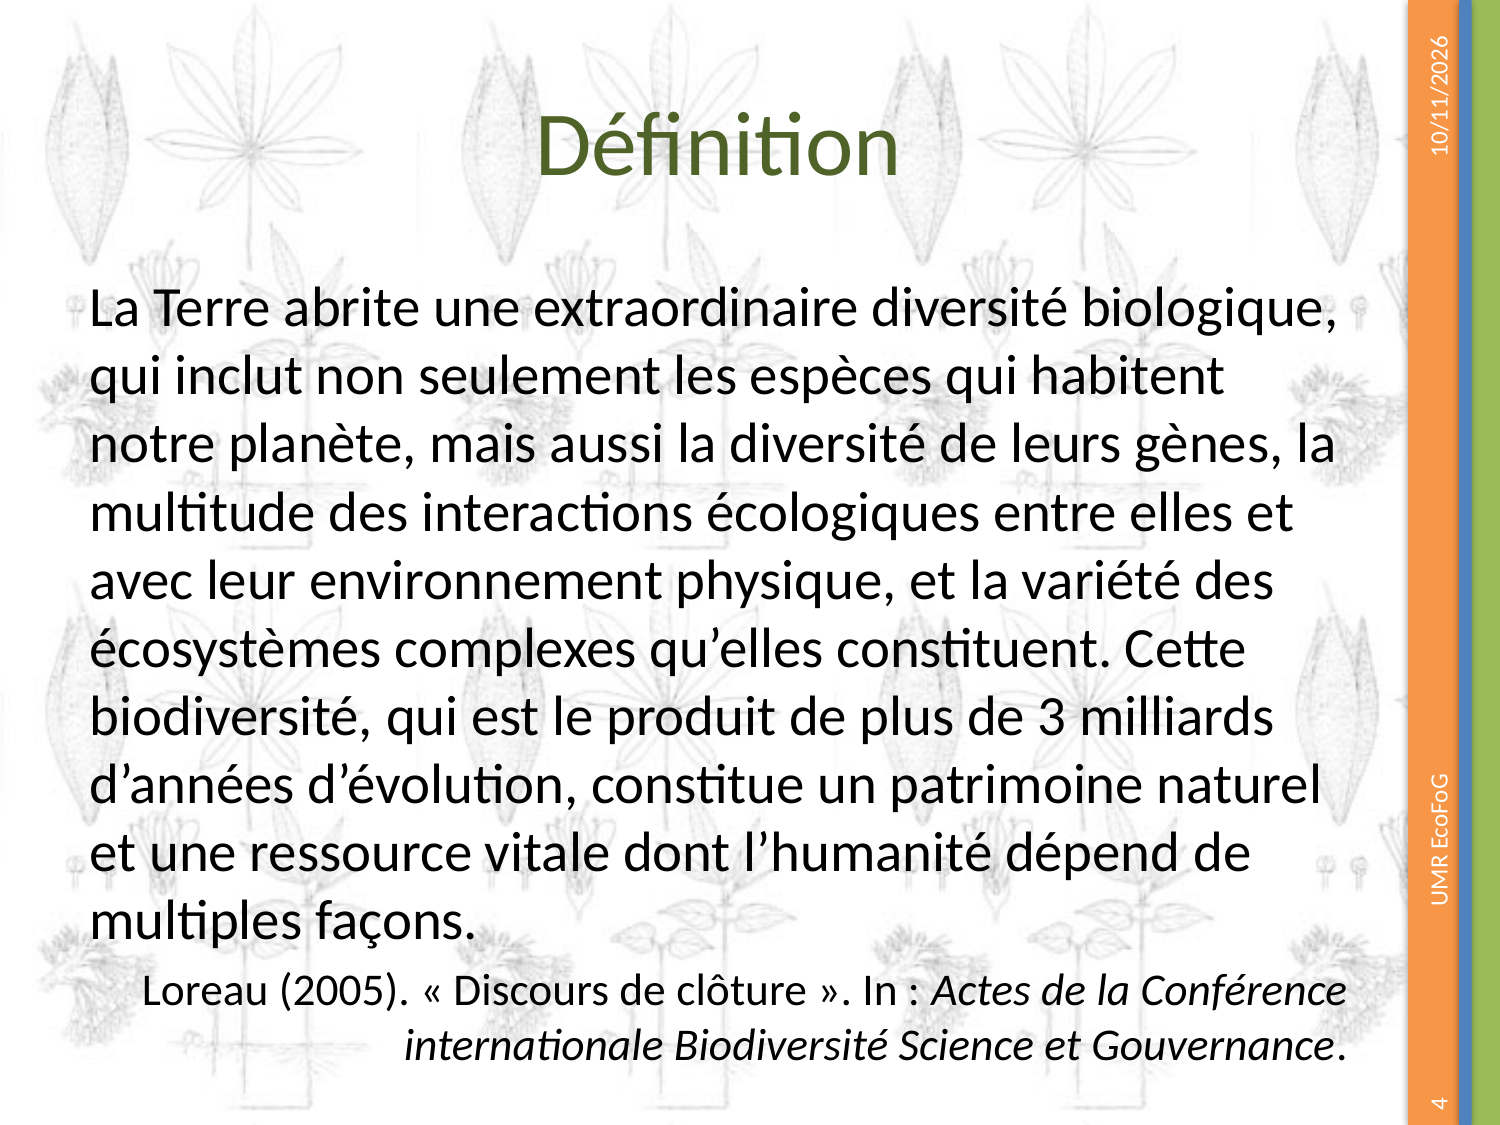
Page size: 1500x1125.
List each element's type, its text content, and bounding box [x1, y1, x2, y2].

picture [0, 0, 1408, 1125]
footer UMR EcoFoG [1407, 396, 1468, 922]
title Définition [75, 45, 1363, 233]
slide_number 4 [1407, 928, 1468, 1125]
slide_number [1407, 21, 1468, 372]
list La Terre abrite une extraordinaire diversité biologique, qui inclut non seulement les espèces qui habitent notre planète, mais aussi la diversité de leurs gènes, la multitude des interactions écologiques entre elles et avec leur environnement physique, et la variété des écosystèmes complexes qu’elles constituent. Cette biodiversité, qui est le produit de plus de 3 milliards d’années d’évolution, constitue un patrimoine naturel et une ressource vitale dont l’humanité dépend de multiples façons. Loreau (2005). « Discours de clôture ». In : Actes de la Conférence internationale Biodiversité Science et Gouvernance. [75, 262, 1363, 1090]
